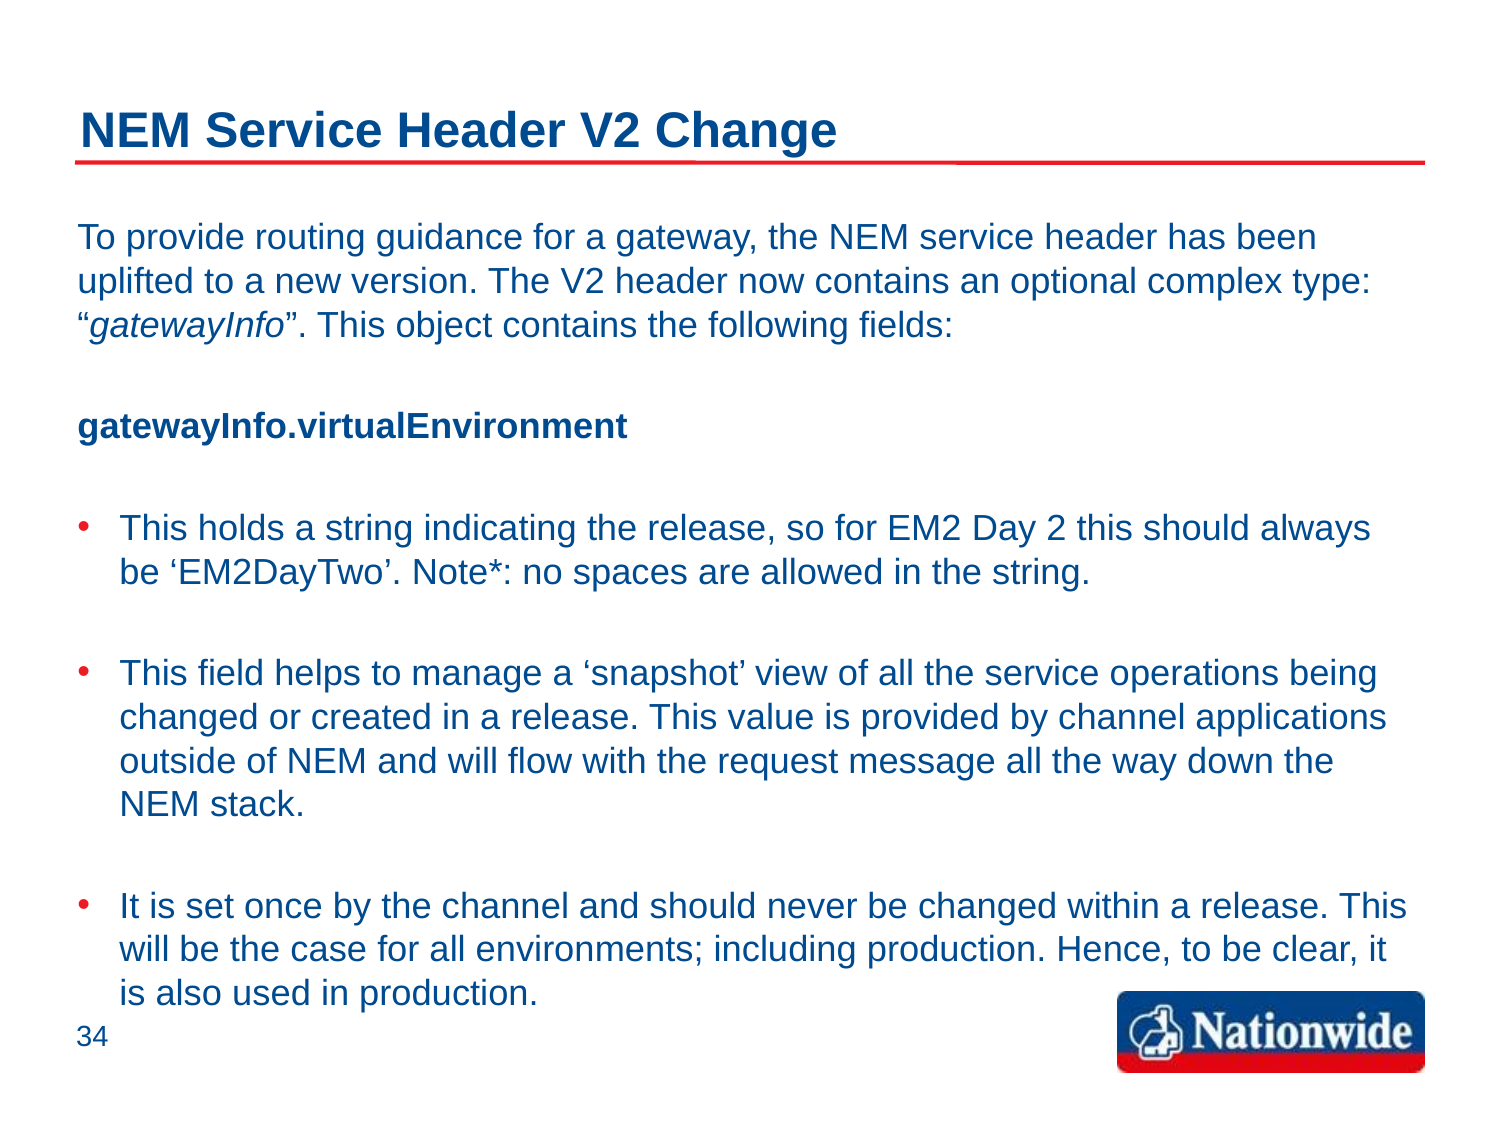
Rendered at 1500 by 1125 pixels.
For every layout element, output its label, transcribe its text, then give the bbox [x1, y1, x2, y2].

picture [1117, 1024, 1425, 1073]
title NEM Service Header V2 Change [62, 90, 1425, 206]
list To provide routing guidance for a gateway, the NEM service header has been uplifted to a new version. The V2 header now contains an optional complex type: “gatewayInfo”. This object contains the following fields: gatewayInfo.virtualEnvironment This holds a string indicating the release, so for EM2 Day 2 this should always be ‘EM2DayTwo’. Note*: no spaces are allowed in the string. This field helps to manage a ‘snapshot’ view of all the service operations being changed or created in a release. This value is provided by channel applications outside of NEM and will flow with the request message all the way down the NEM stack. It is set once by the channel and should never be changed within a release. This will be the case for all environments; including production. Hence, to be clear, it is also used in production. [62, 206, 1425, 1024]
slide_number 34 [60, 991, 411, 1077]
